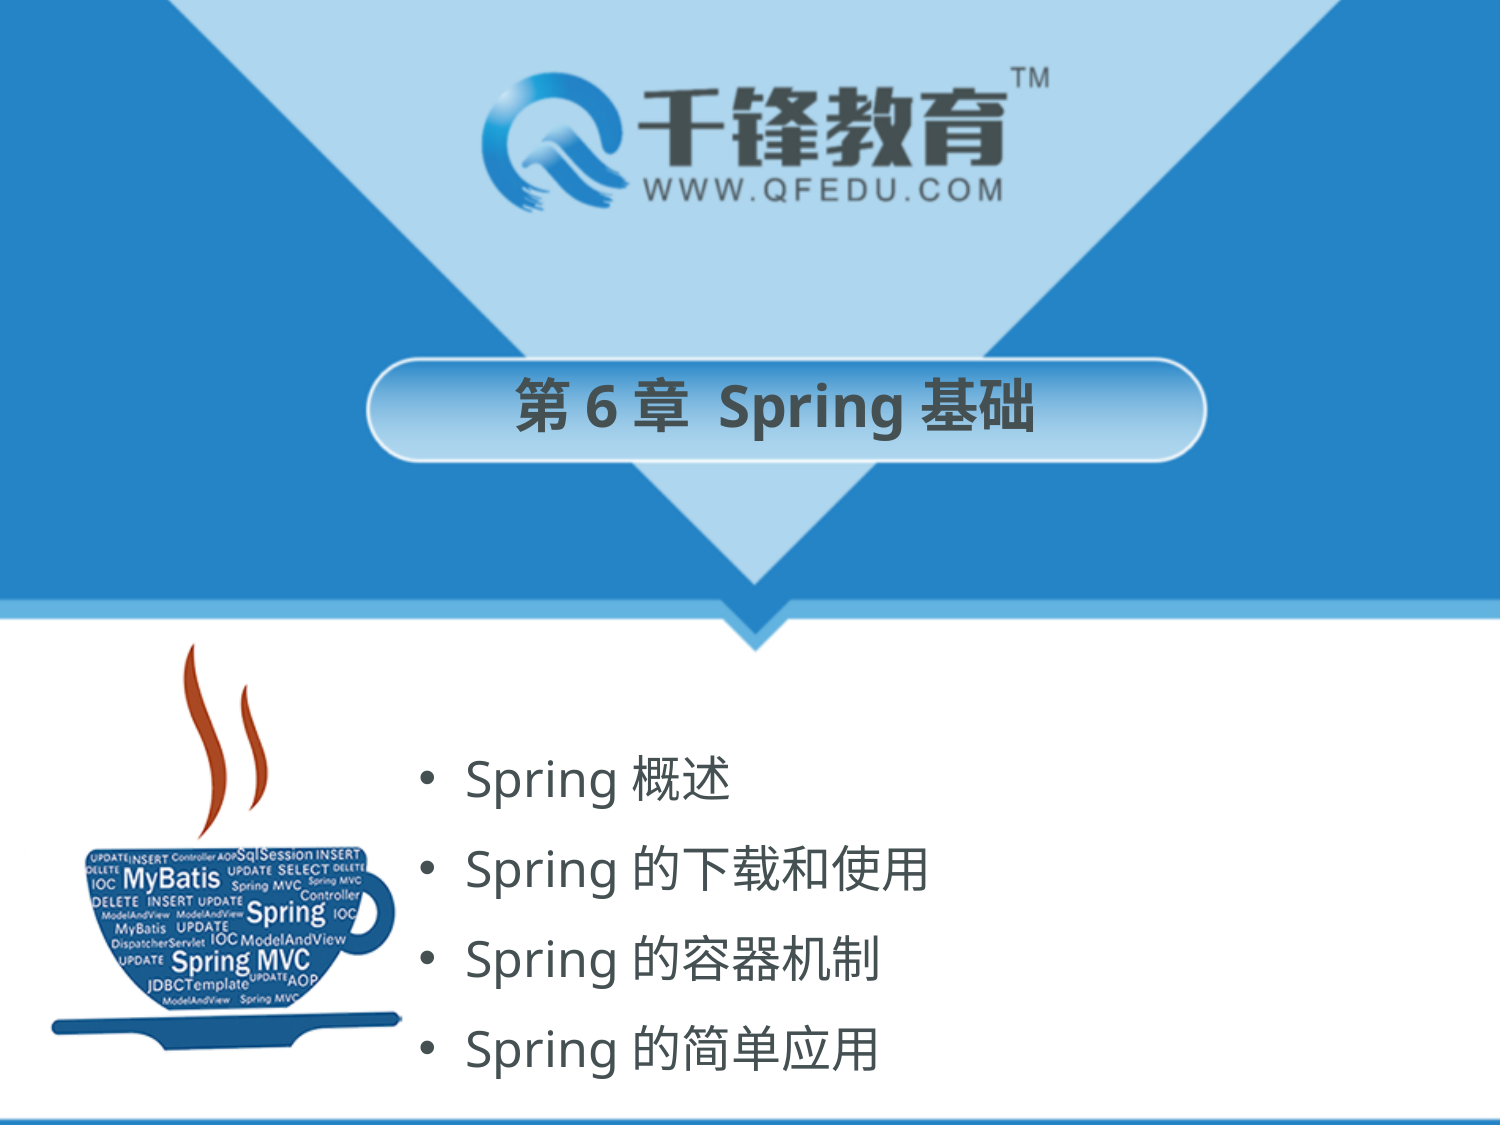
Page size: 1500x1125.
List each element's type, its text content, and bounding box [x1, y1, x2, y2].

text_box 第6章 Spring基础 [352, 369, 1198, 469]
text_box Spring概述 Spring的下载和使用 Spring的容器机制 Spring的简单应用 [403, 709, 1228, 1085]
picture [0, 0, 1500, 1125]
